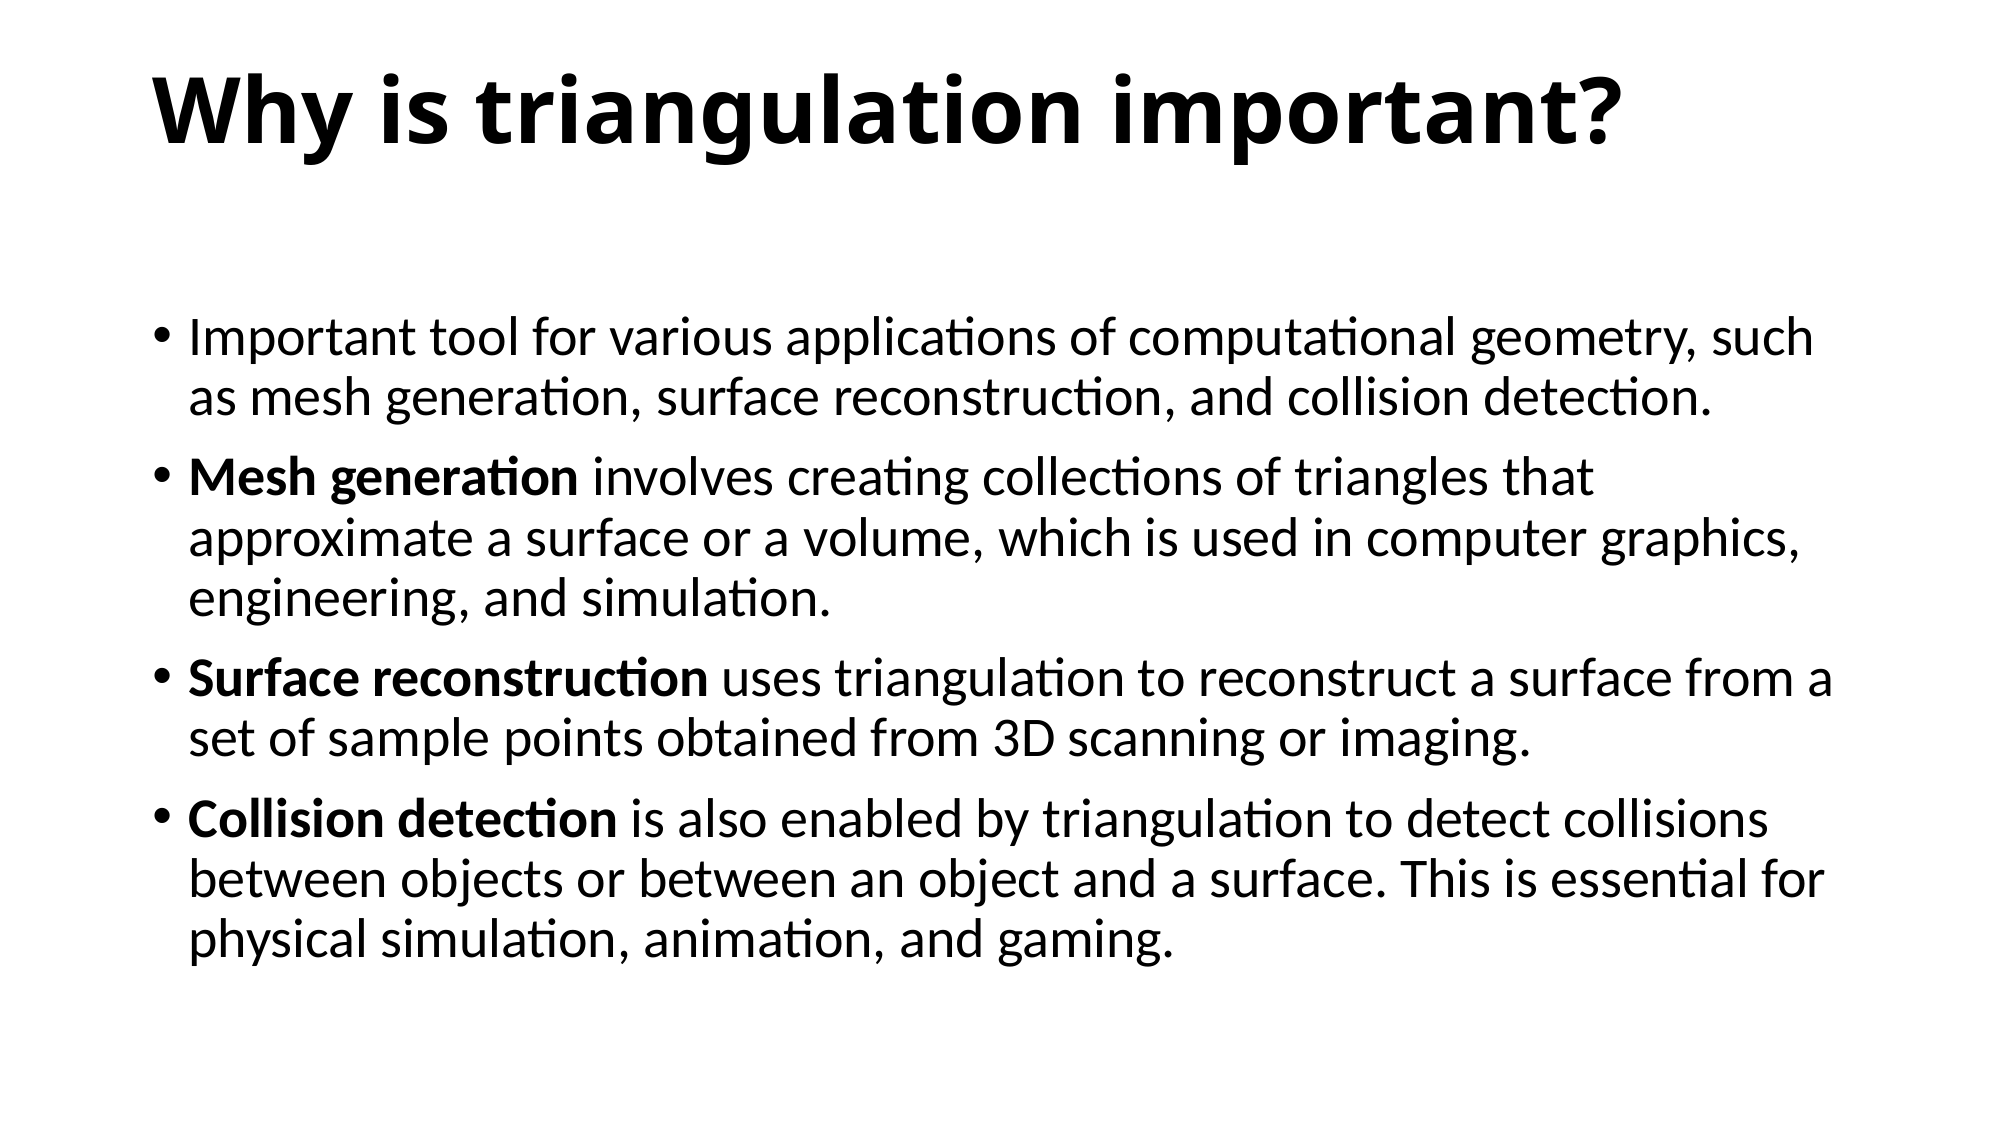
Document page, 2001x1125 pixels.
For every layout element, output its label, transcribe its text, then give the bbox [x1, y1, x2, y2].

title Why is triangulation important? [137, 59, 1863, 278]
list Important tool for various applications of computational geometry, such as mesh generation, surface reconstruction, and collision detection. Mesh generation involves creating collections of triangles that approximate a surface or a volume, which is used in computer graphics, engineering, and simulation. Surface reconstruction uses triangulation to reconstruct a surface from a set of sample points obtained from 3D scanning or imaging. Collision detection is also enabled by triangulation to detect collisions between objects or between an object and a surface. This is essential for physical simulation, animation, and gaming. [137, 299, 1863, 1014]
